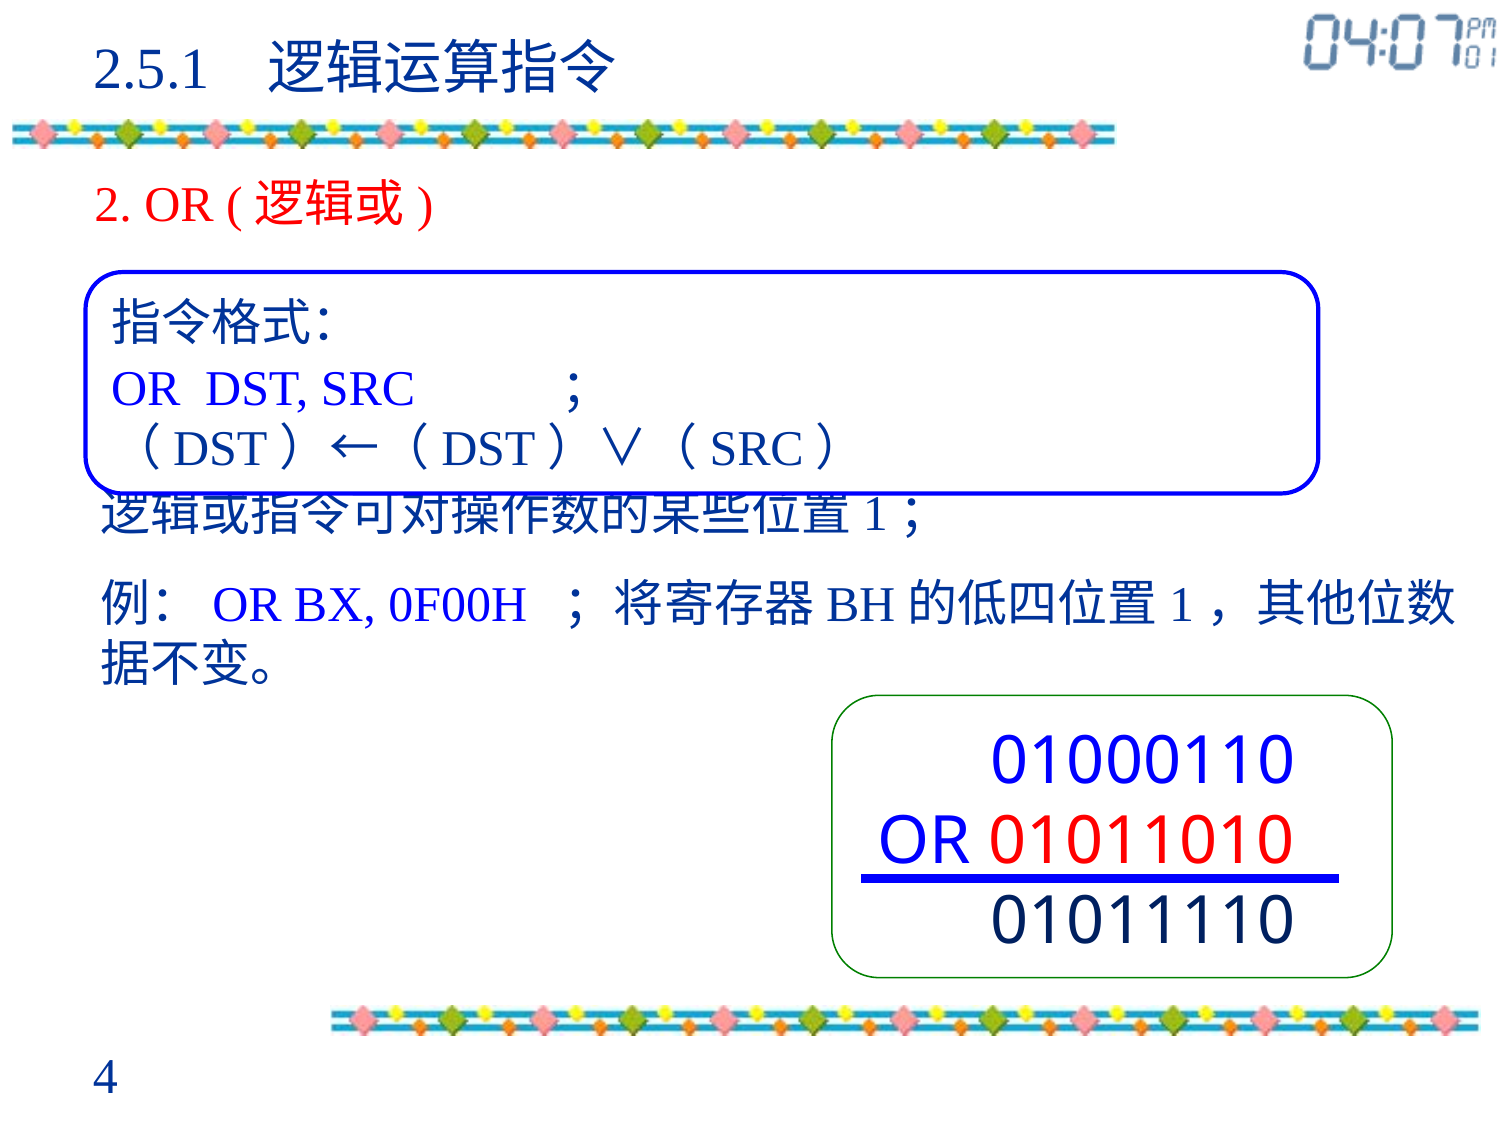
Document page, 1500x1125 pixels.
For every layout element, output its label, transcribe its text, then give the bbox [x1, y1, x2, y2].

picture [11, 119, 1117, 149]
text_box 指令格式： OR DST, SRC ；（DST）←（DST）∨（SRC） [83, 269, 1321, 496]
text_box 2. OR (逻辑或) [79, 163, 1355, 239]
text_box 例：OR BX, 0F00H ；将寄存器BH的低四位置1，其他位数据不变。 [85, 563, 1474, 699]
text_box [831, 695, 1393, 981]
title 2.5.1 逻辑运算指令 [78, 16, 1163, 108]
picture [1299, 0, 1500, 88]
picture [330, 1005, 1481, 1036]
text_box 逻辑或指令可对操作数的某些位置1； [86, 472, 1474, 548]
